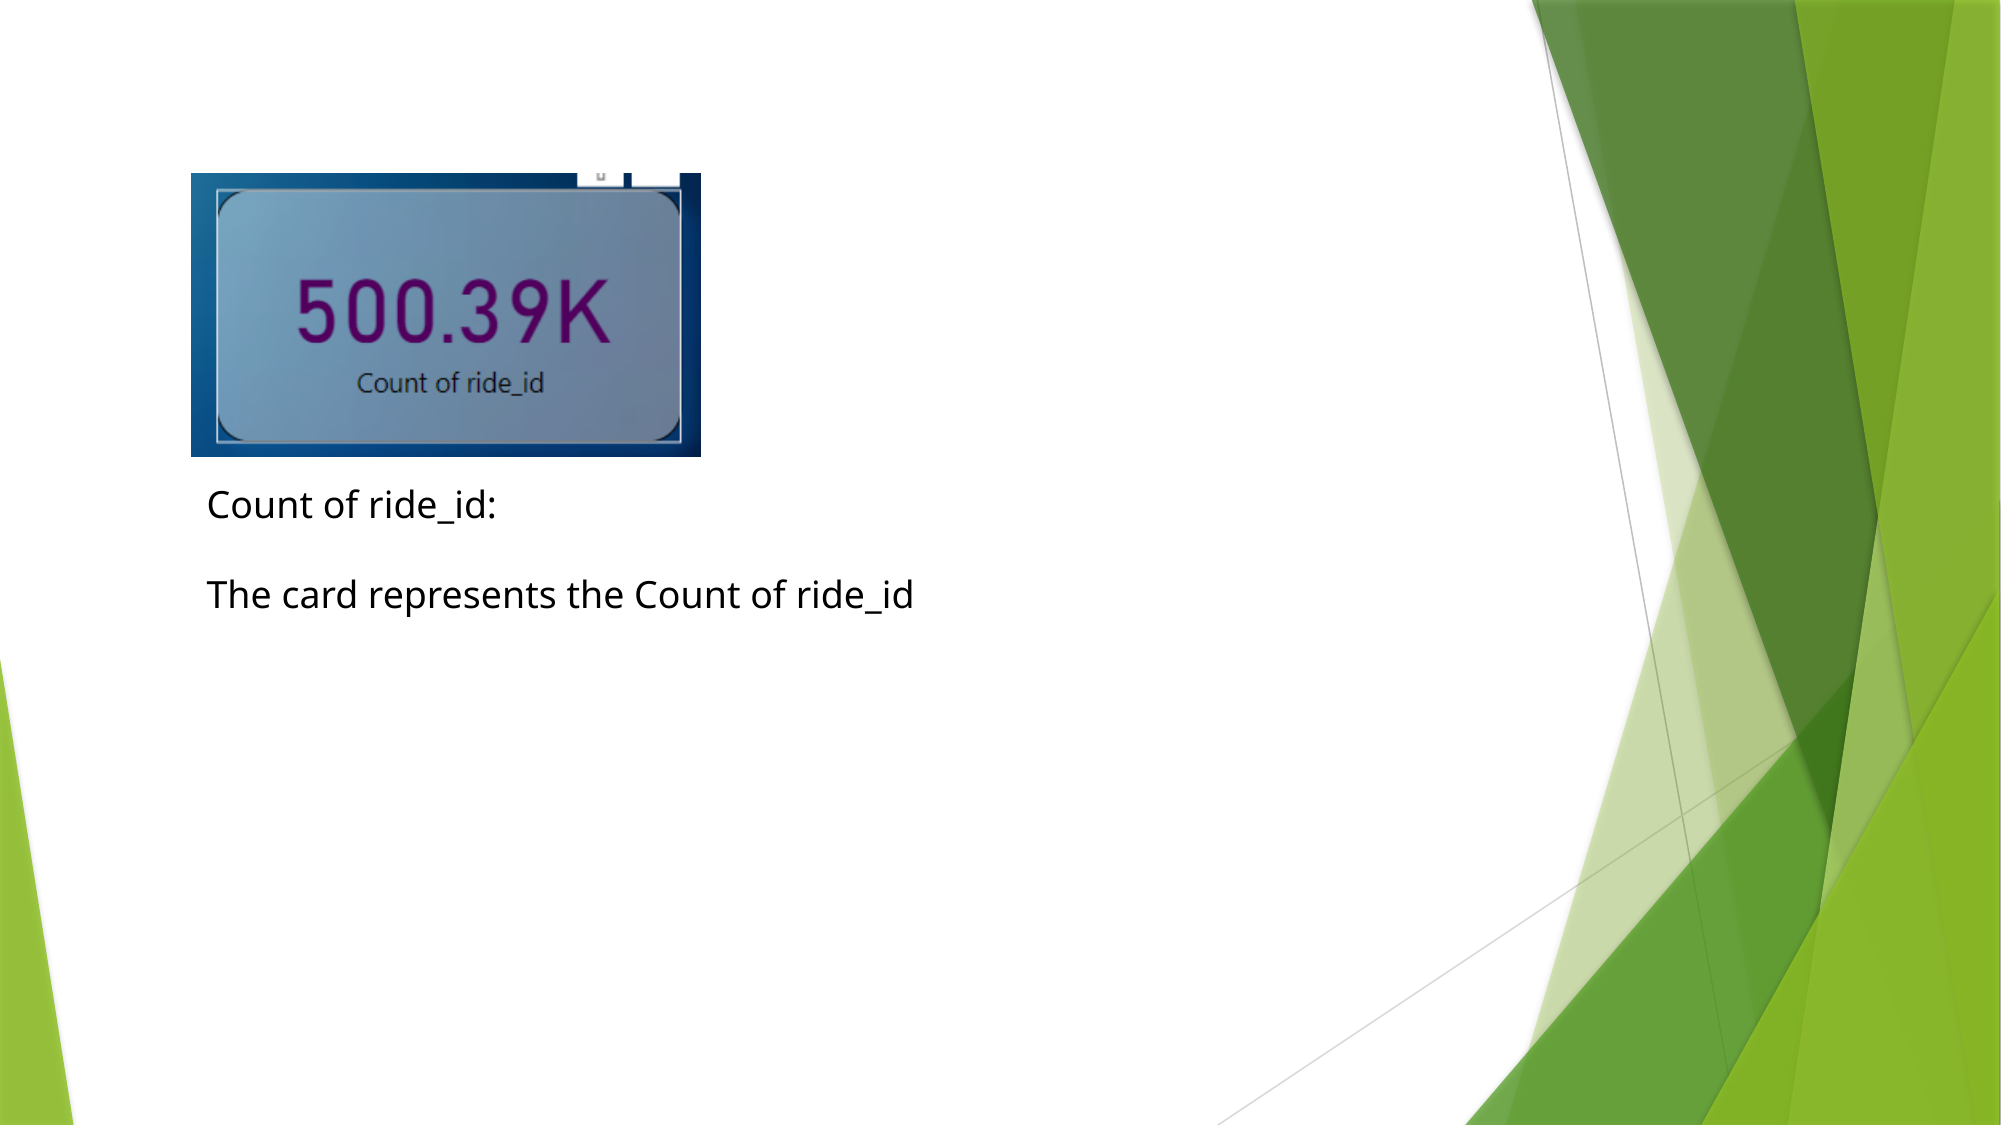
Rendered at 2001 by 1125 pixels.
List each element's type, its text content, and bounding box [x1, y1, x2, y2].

text_box Count of ride_id: The card represents the Count of ride_id [191, 474, 1192, 624]
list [191, 172, 702, 458]
